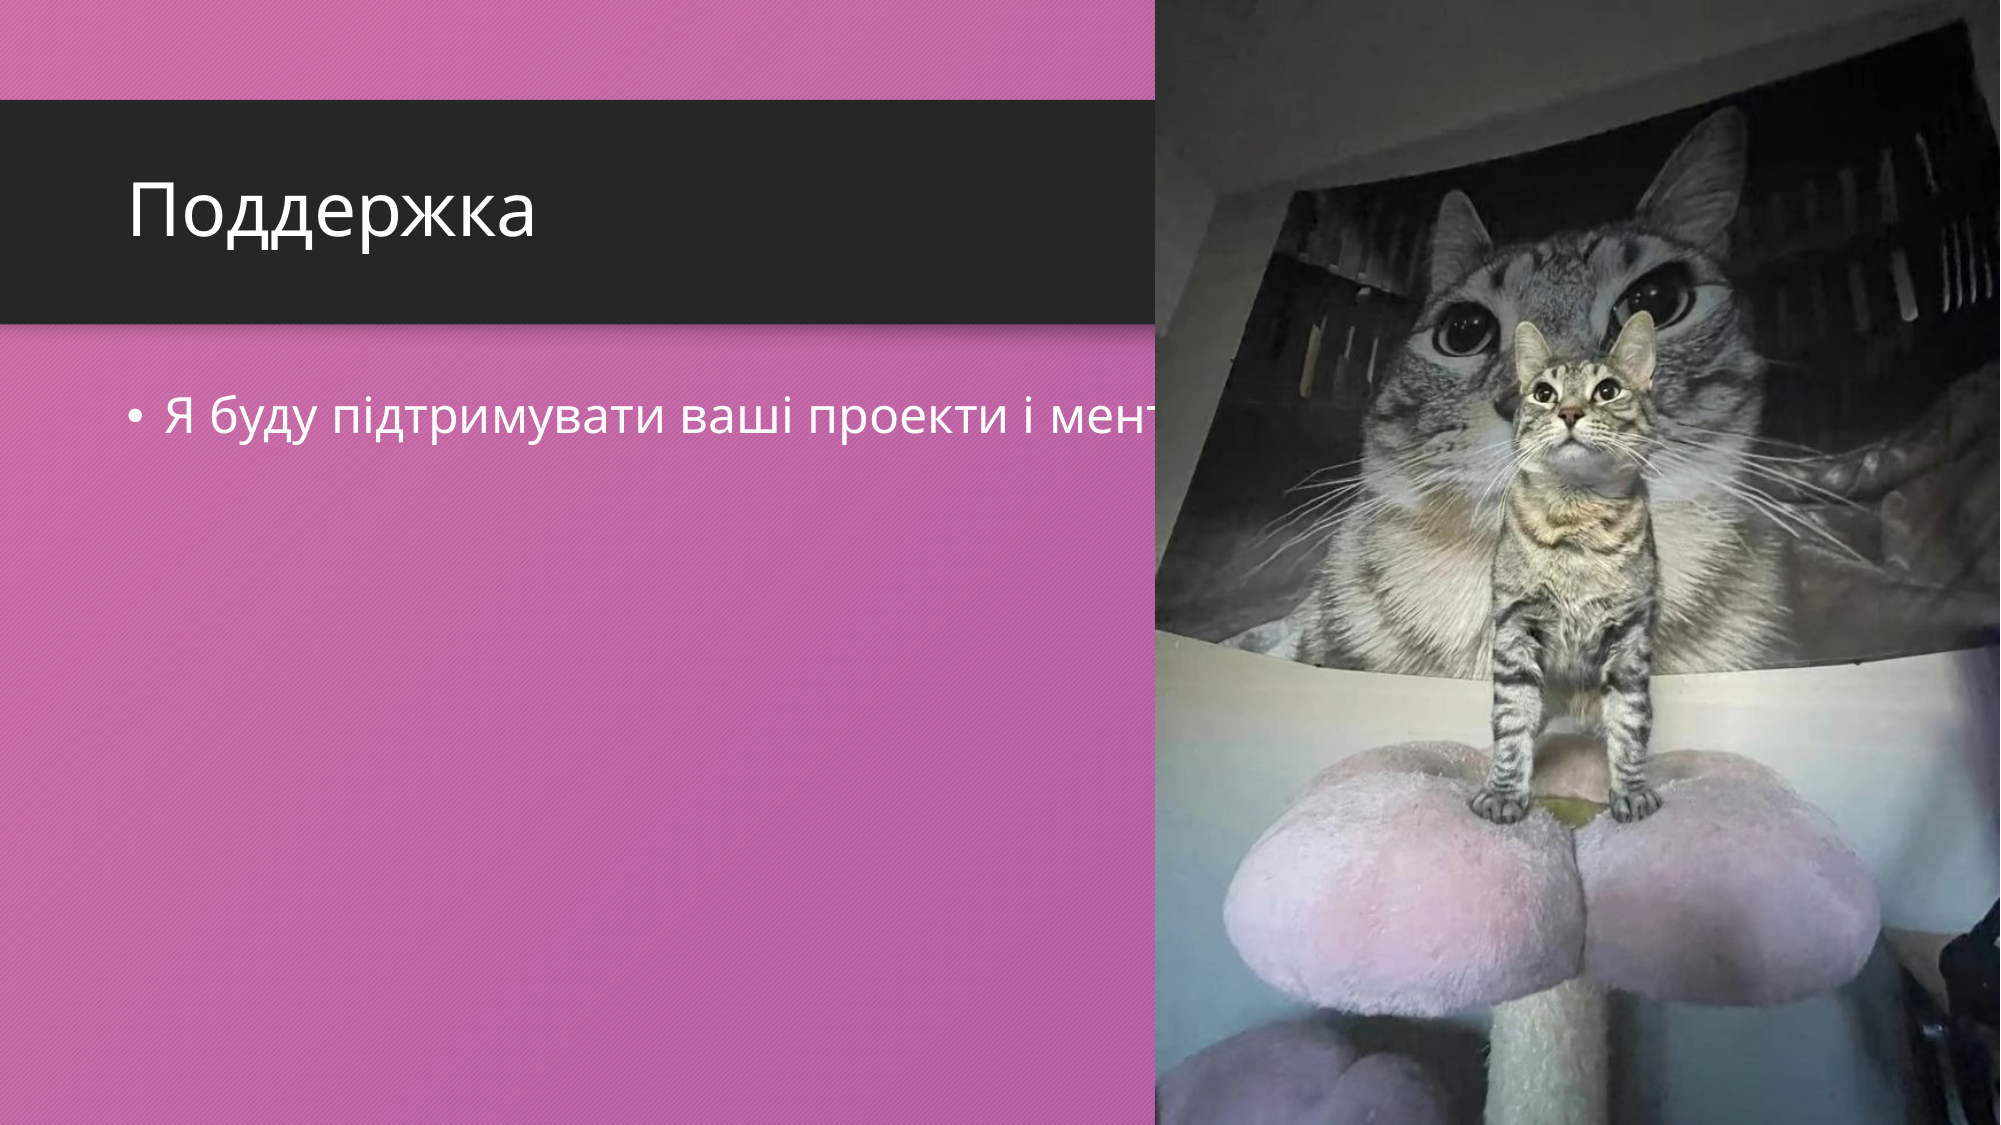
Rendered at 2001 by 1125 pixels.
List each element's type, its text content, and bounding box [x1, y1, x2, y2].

title Поддержка [111, 123, 1155, 301]
list Я буду підтримувати ваші проекти і ​менторіть​ [111, 383, 1155, 974]
picture [0, 0, 2000, 1125]
